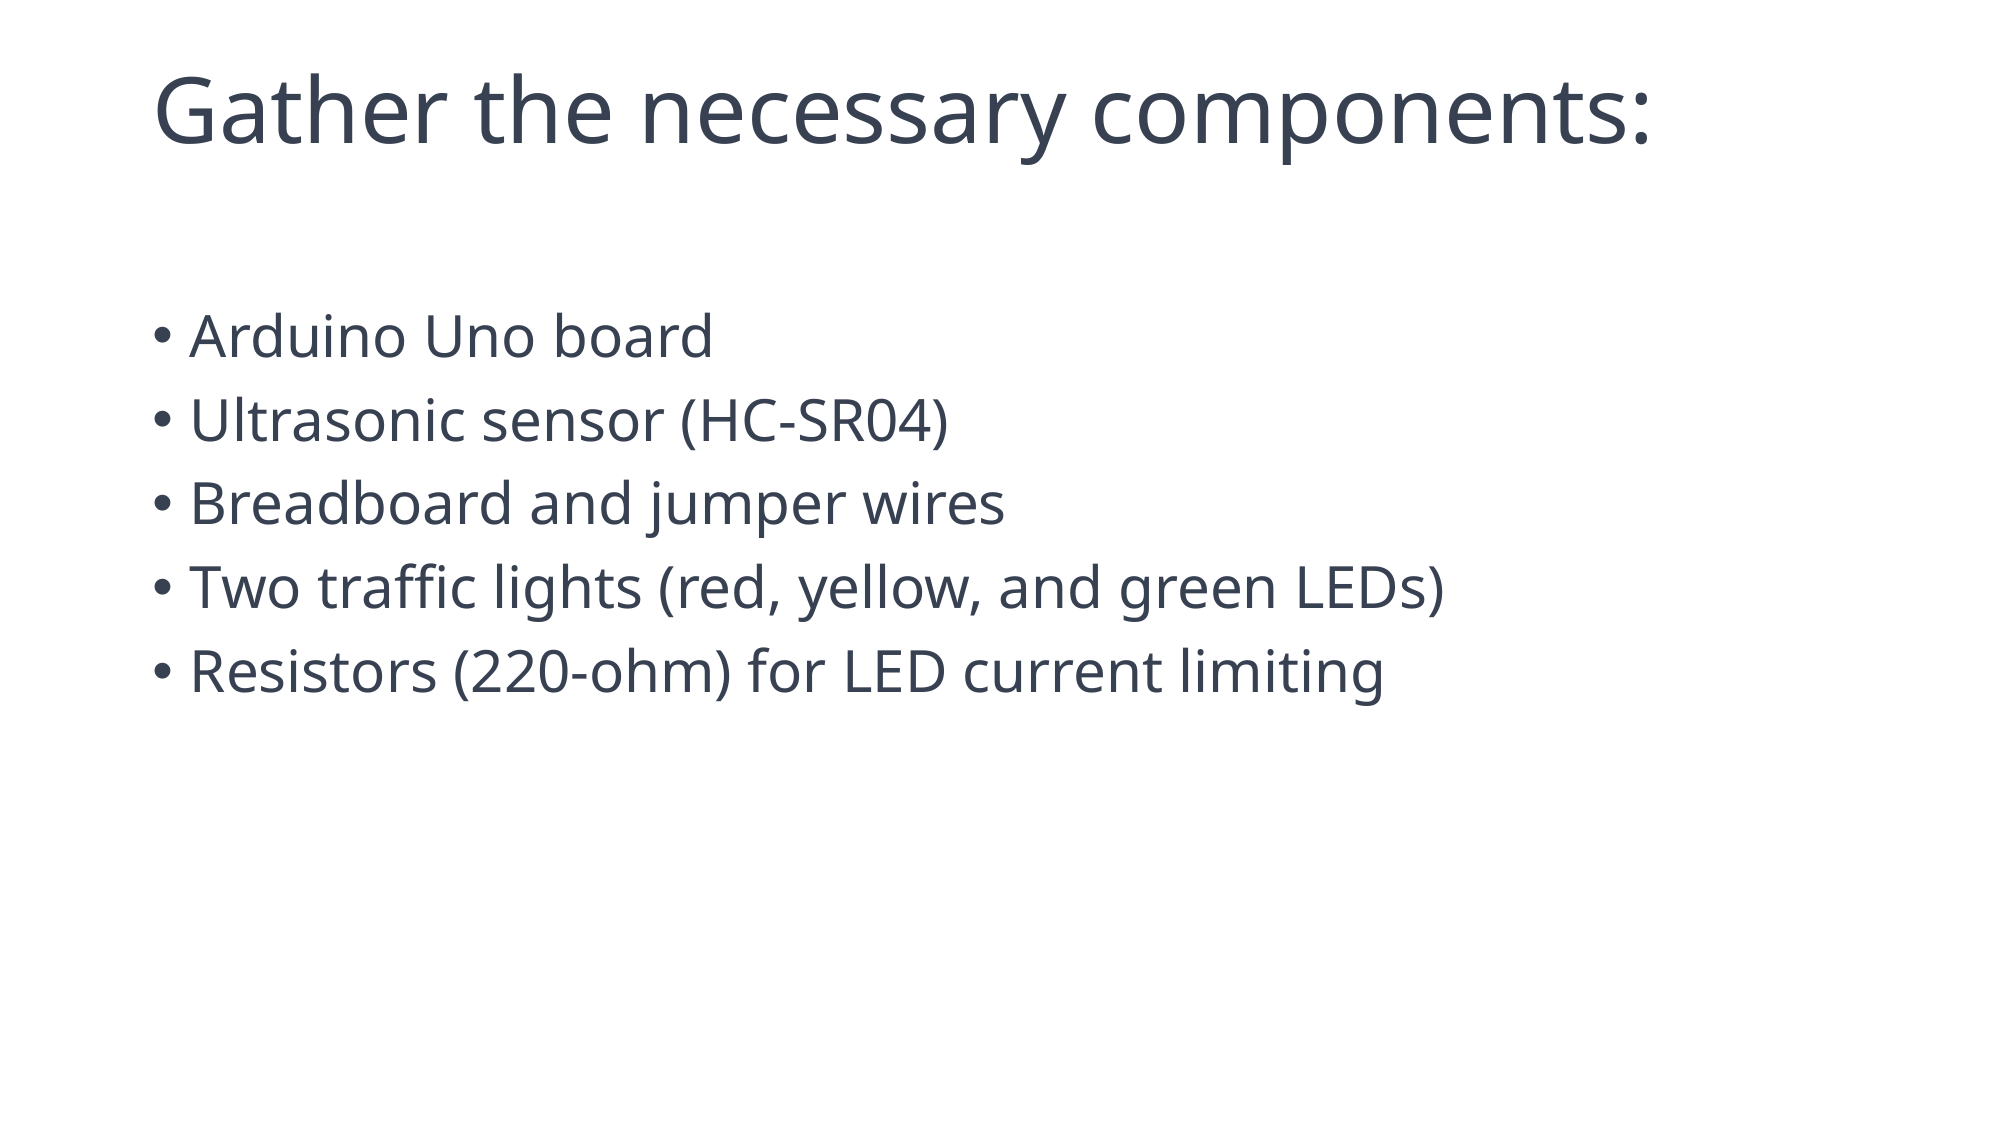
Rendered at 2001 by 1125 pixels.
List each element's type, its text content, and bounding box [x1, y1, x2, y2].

title Gather the necessary components: [137, 59, 1863, 278]
list Arduino Uno board Ultrasonic sensor (HC-SR04) Breadboard and jumper wires Two traffic lights (red, yellow, and green LEDs) Resistors (220-ohm) for LED current limiting [137, 299, 1863, 1014]
